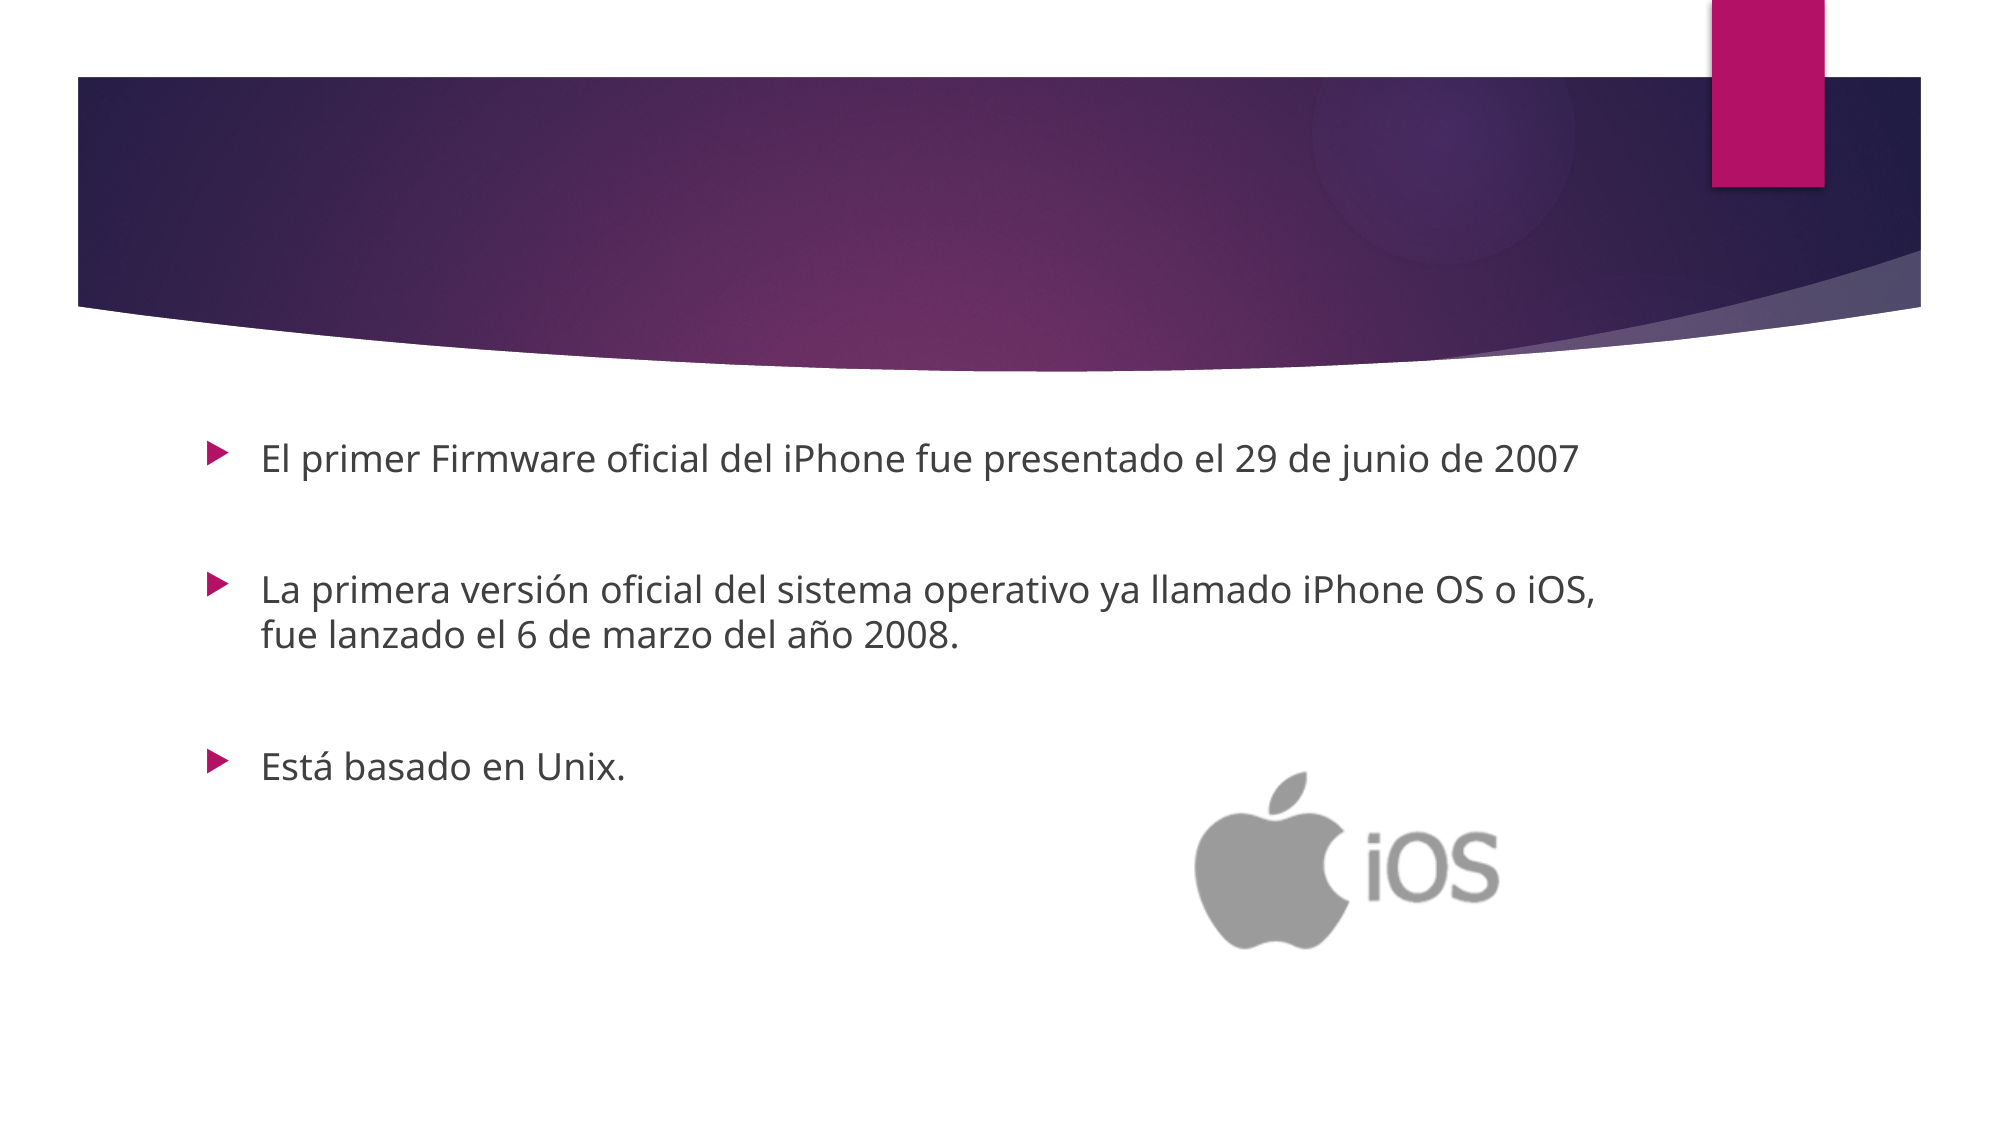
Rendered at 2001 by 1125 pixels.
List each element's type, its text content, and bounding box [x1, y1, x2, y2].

picture [1153, 665, 1545, 1057]
list El primer Firmware oficial del iPhone fue presentado el 29 de junio de 2007 La primera versión oficial del sistema operativo ya llamado iPhone OS o iOS, fue lanzado el 6 de marzo del año 2008. Está basado en Unix. [189, 427, 1638, 988]
